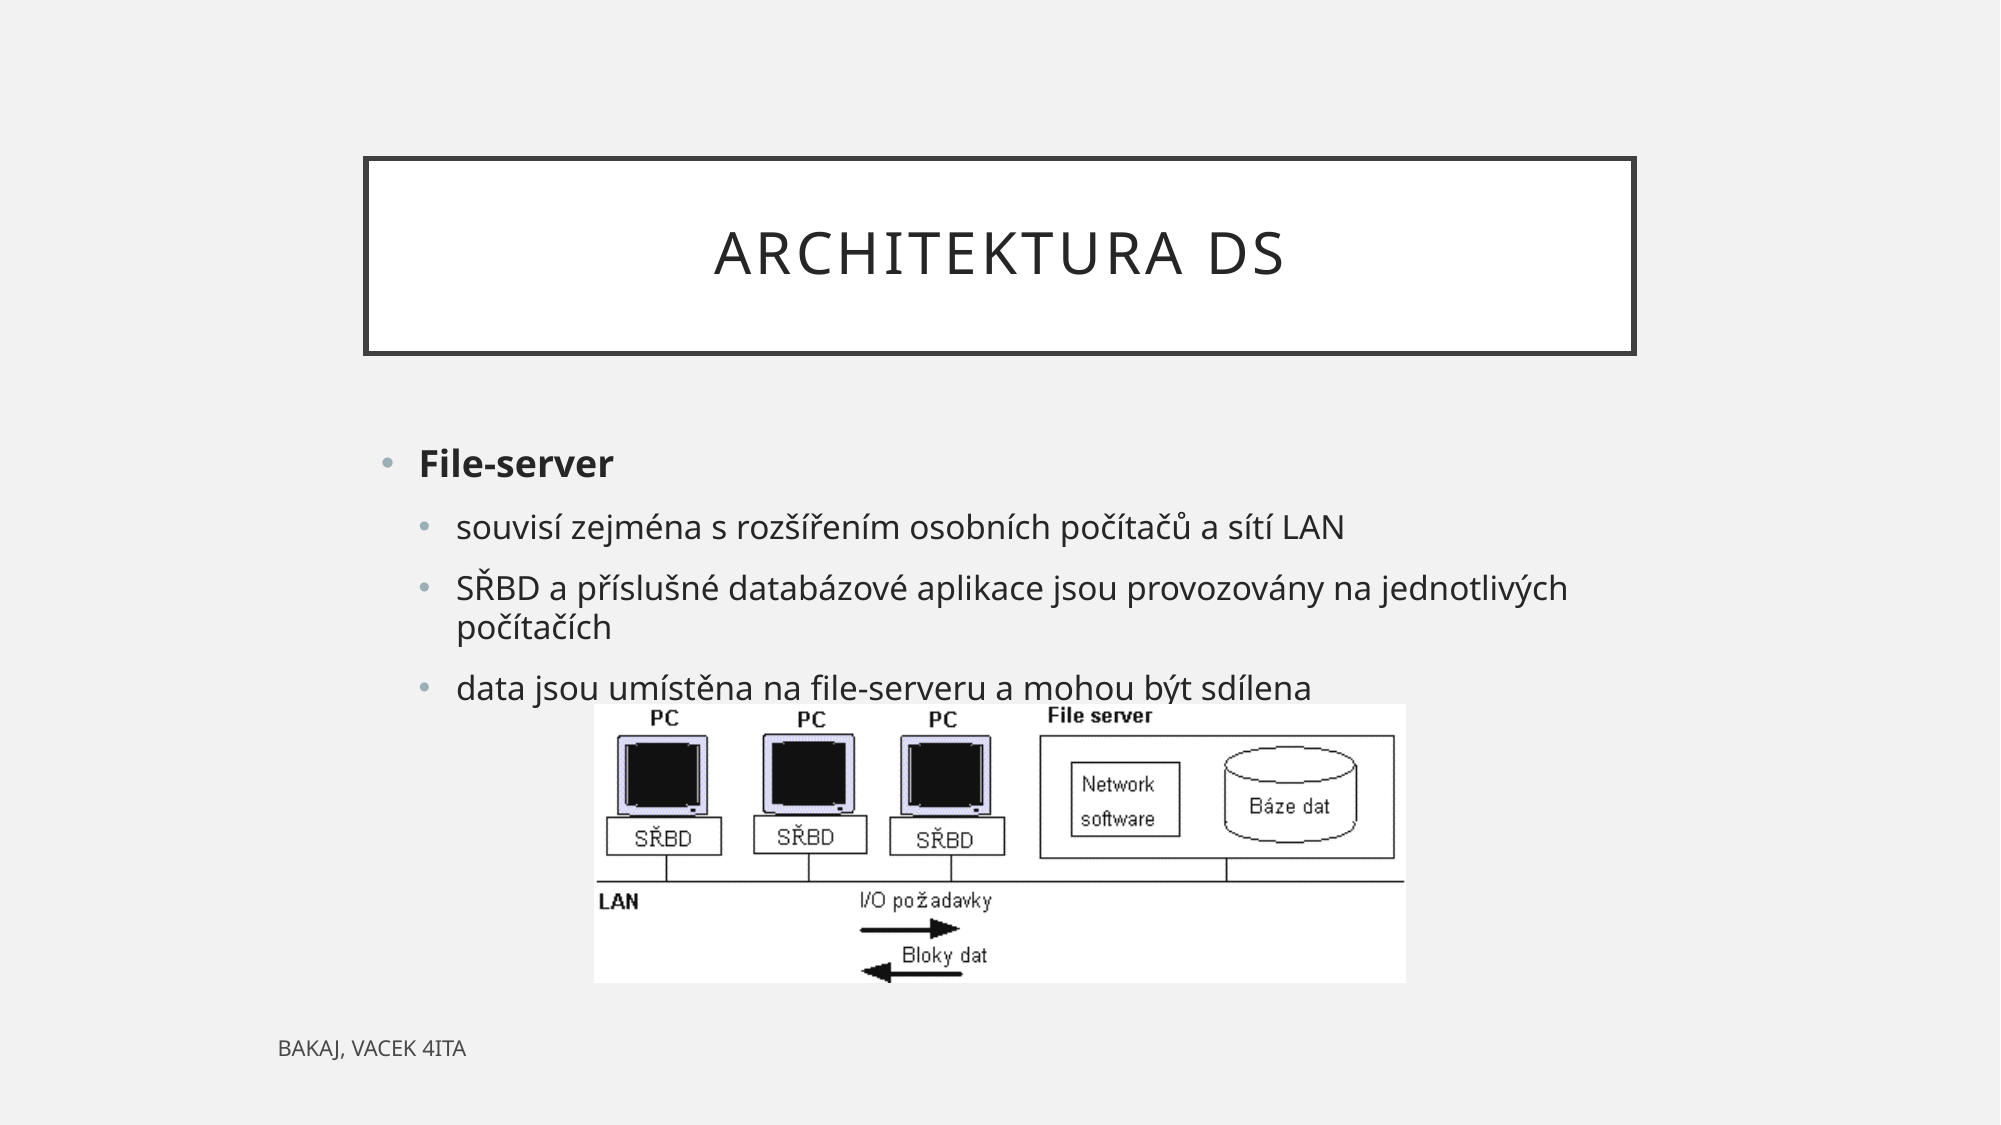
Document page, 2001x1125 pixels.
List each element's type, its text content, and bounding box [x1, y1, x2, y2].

title Architektura ds [363, 156, 1637, 356]
picture [594, 704, 1406, 983]
list File-server souvisí zejména s rozšířením osobních počítačů a sítí LAN SŘBD a příslušné databázové aplikace jsou provozovány na jednotlivých počítačích data jsou umístěna na file-serveru a mohou být sdílena [366, 432, 1634, 942]
footer BAKAJ, VACEK 4ITA [262, 1023, 1231, 1076]
